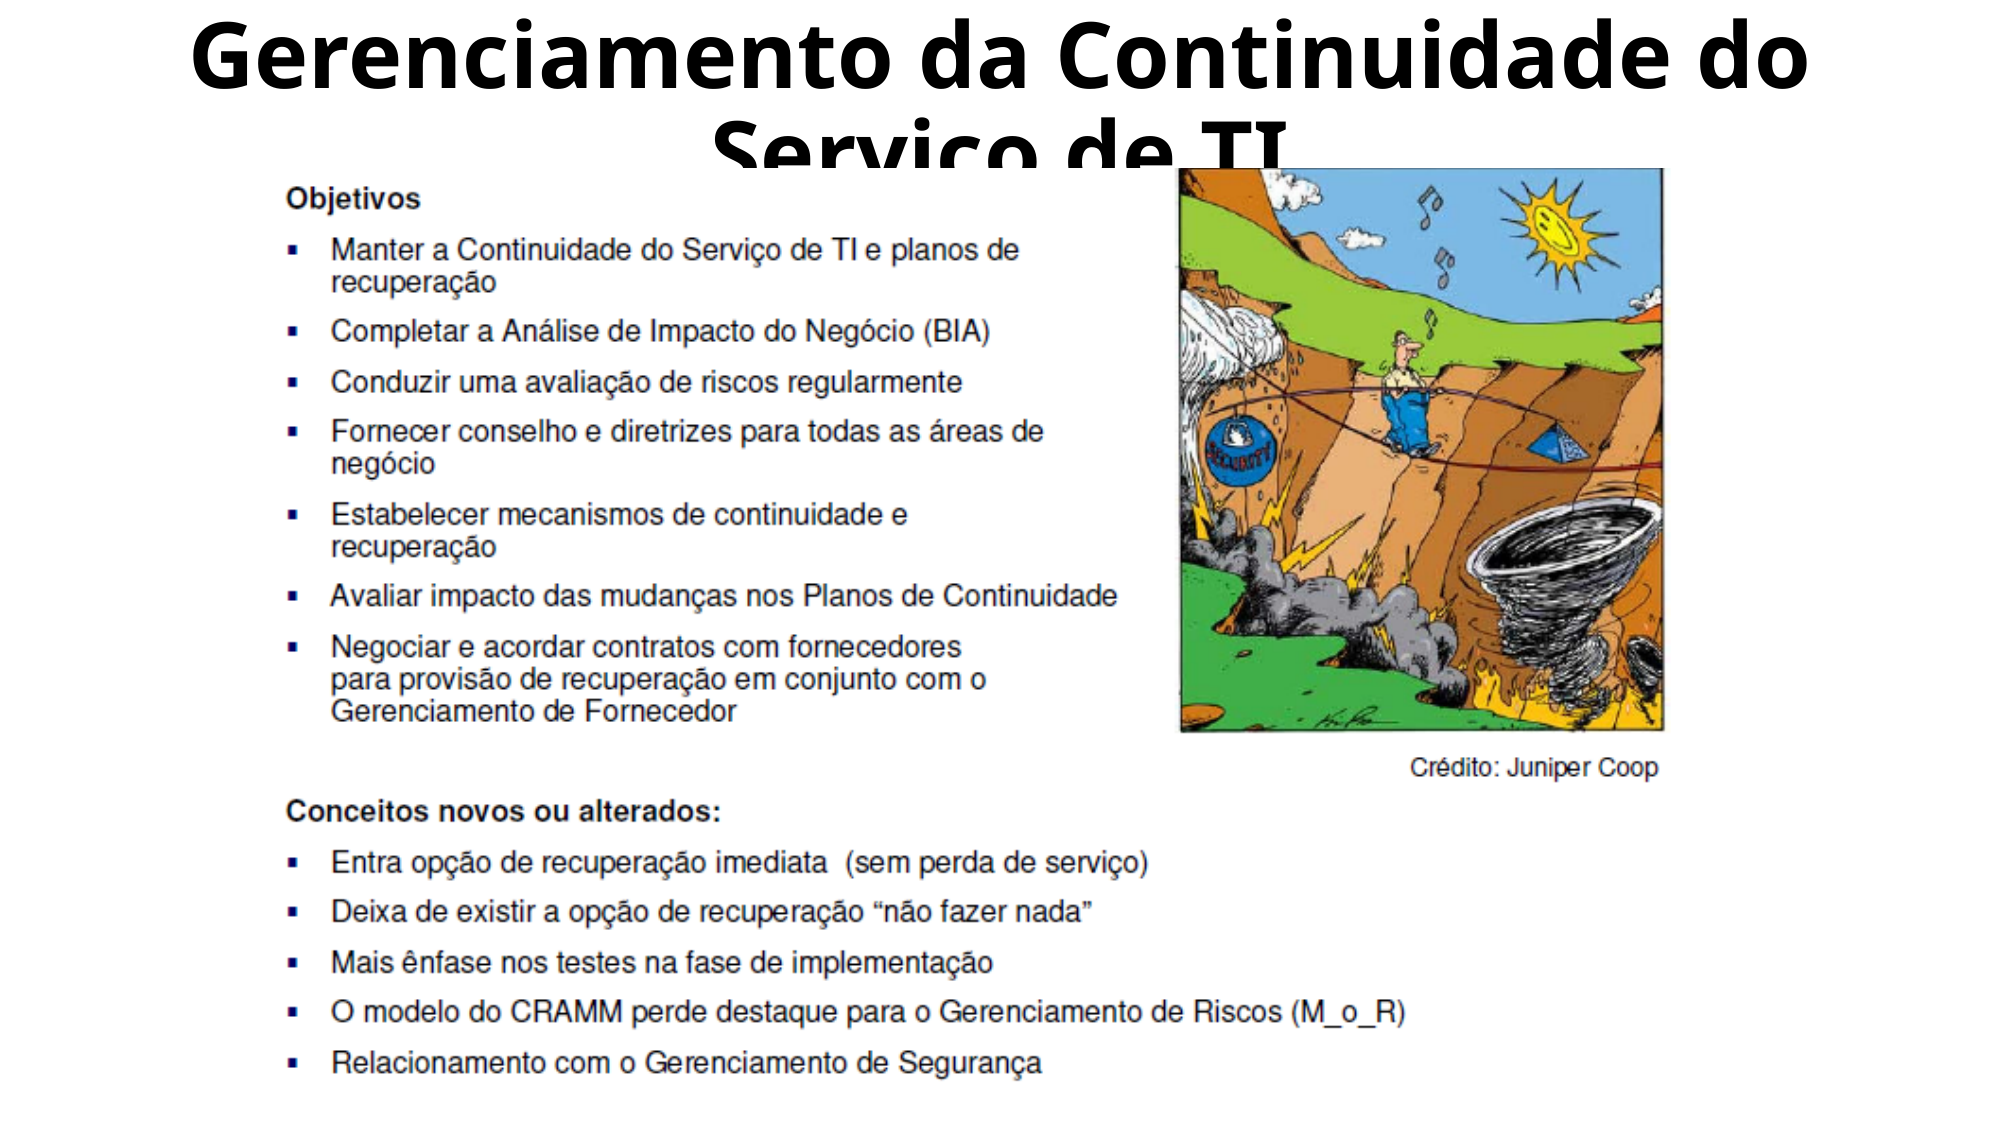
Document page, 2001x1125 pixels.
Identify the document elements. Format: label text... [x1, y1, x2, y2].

picture [260, 168, 1703, 1102]
title Gerenciamento da Continuidade do Serviço de TI [0, 0, 2000, 218]
